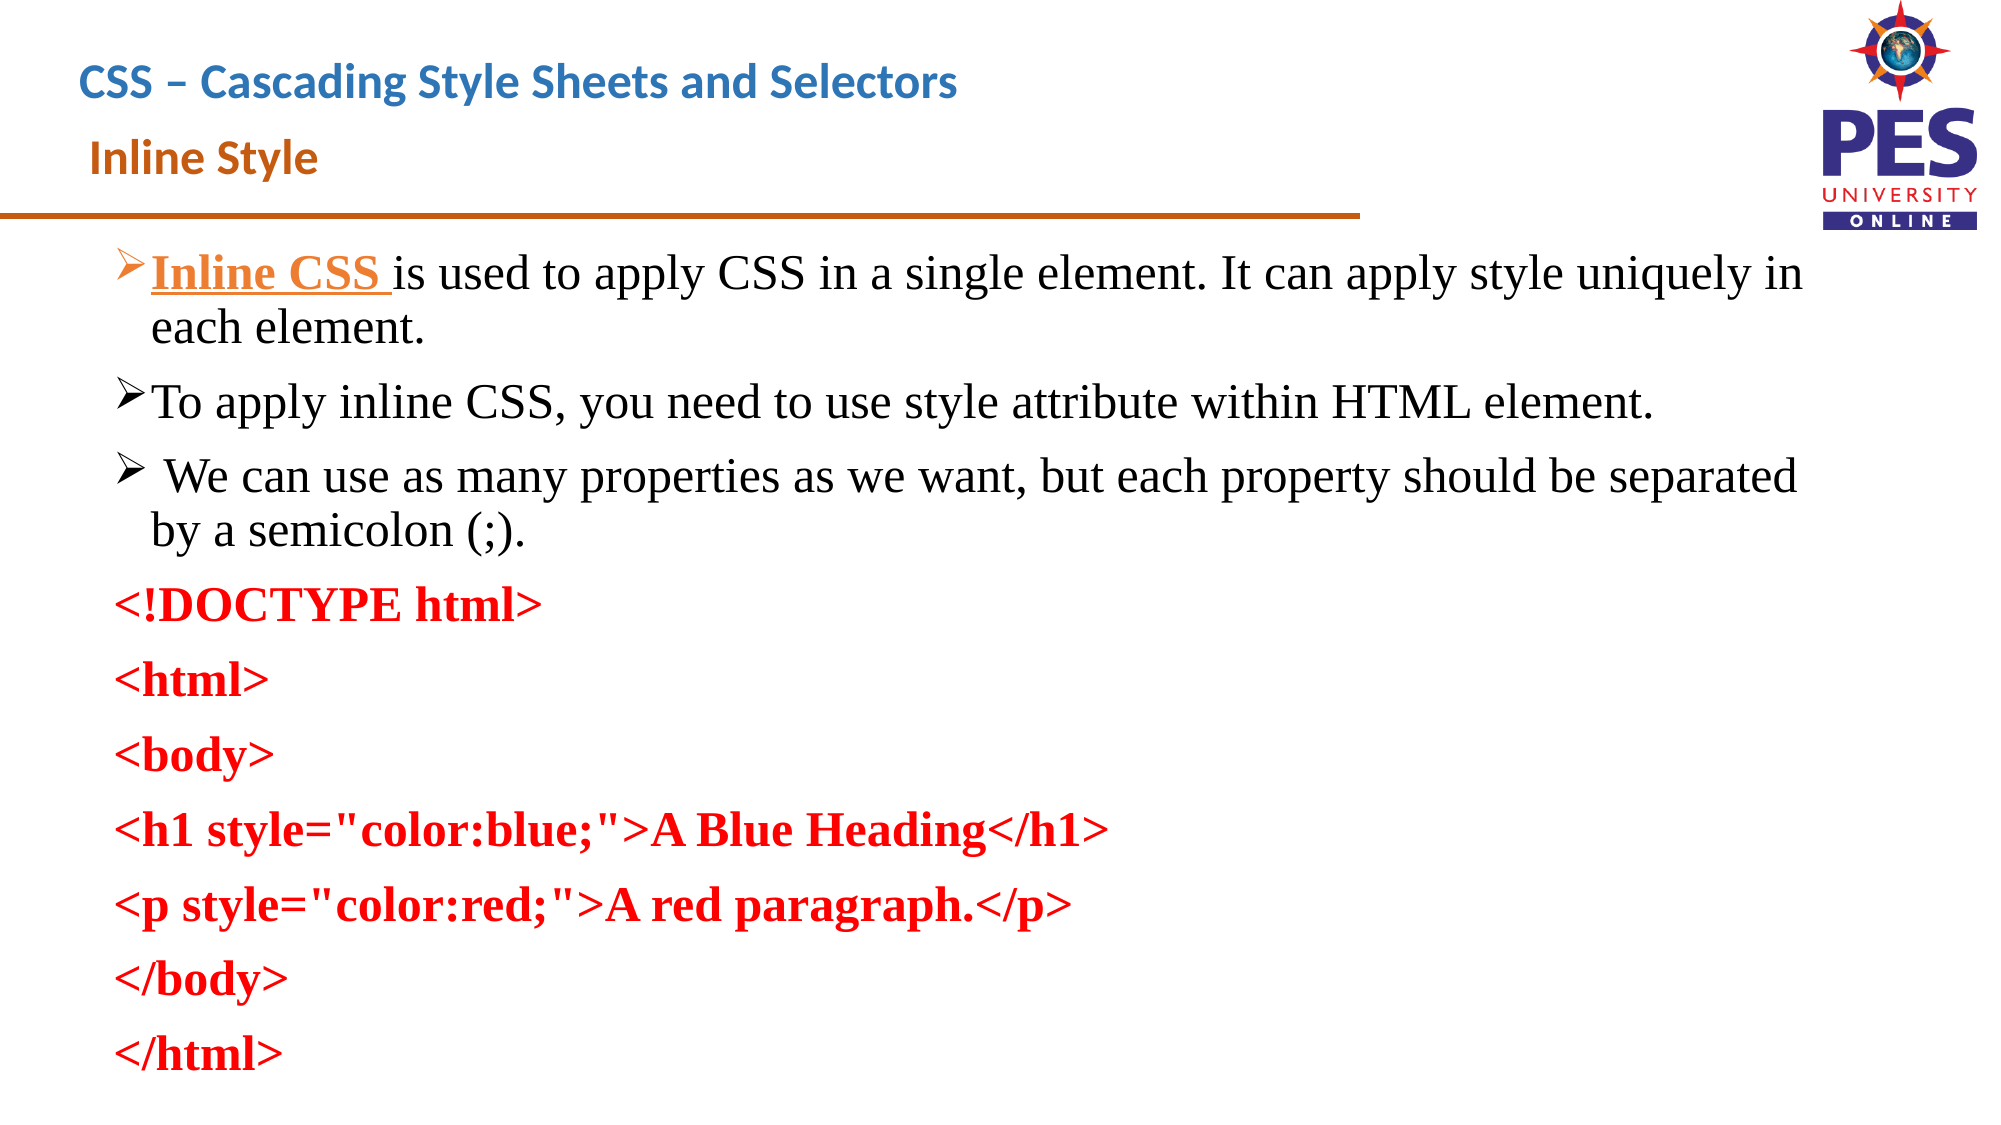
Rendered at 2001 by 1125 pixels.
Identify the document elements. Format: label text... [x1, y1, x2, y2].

text_box CSS – Cascading Style Sheets and Selectors [64, 41, 1295, 117]
picture [1823, 0, 1977, 230]
text_box Inline Style [74, 117, 1387, 193]
list Inline CSS is used to apply CSS in a single element. It can apply style uniquely in each element. To apply inline CSS, you need to use style attribute within HTML element. We can use as many properties as we want, but each property should be separated by a semicolon (;). <!DOCTYPE html> <html> <body> <h1 style="color:blue;">A Blue Heading</h1> <p style="color:red;">A red paragraph.</p> </body> </html> [98, 238, 1846, 938]
